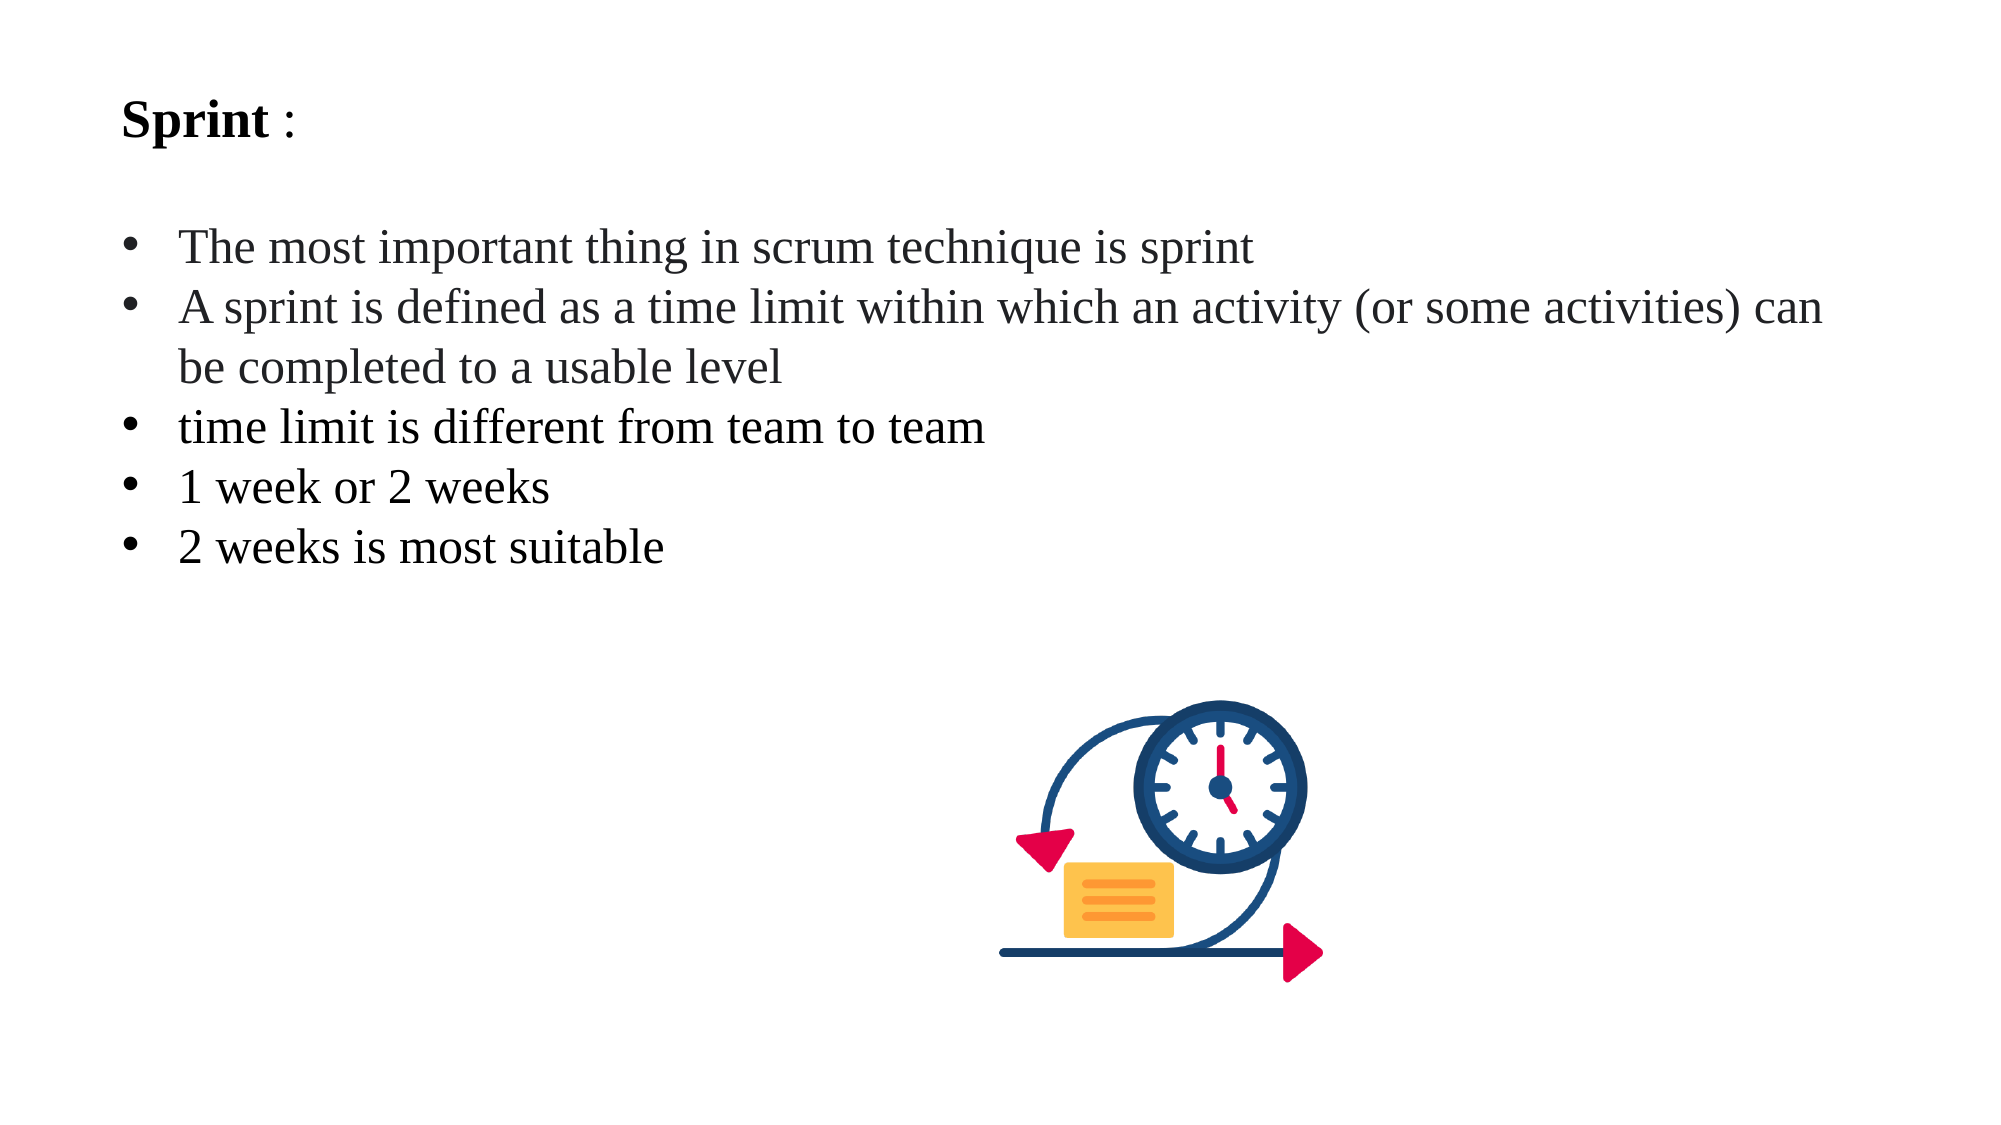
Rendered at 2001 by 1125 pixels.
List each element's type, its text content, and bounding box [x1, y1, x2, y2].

picture [999, 679, 1323, 1003]
text_box Sprint : The most important thing in scrum technique is sprint A sprint is defined as a time limit within which an activity (or some activities) can be completed to a usable level time limit is different from team to team 1 week or 2 weeks 2 weeks is most suitable [107, 76, 1893, 581]
